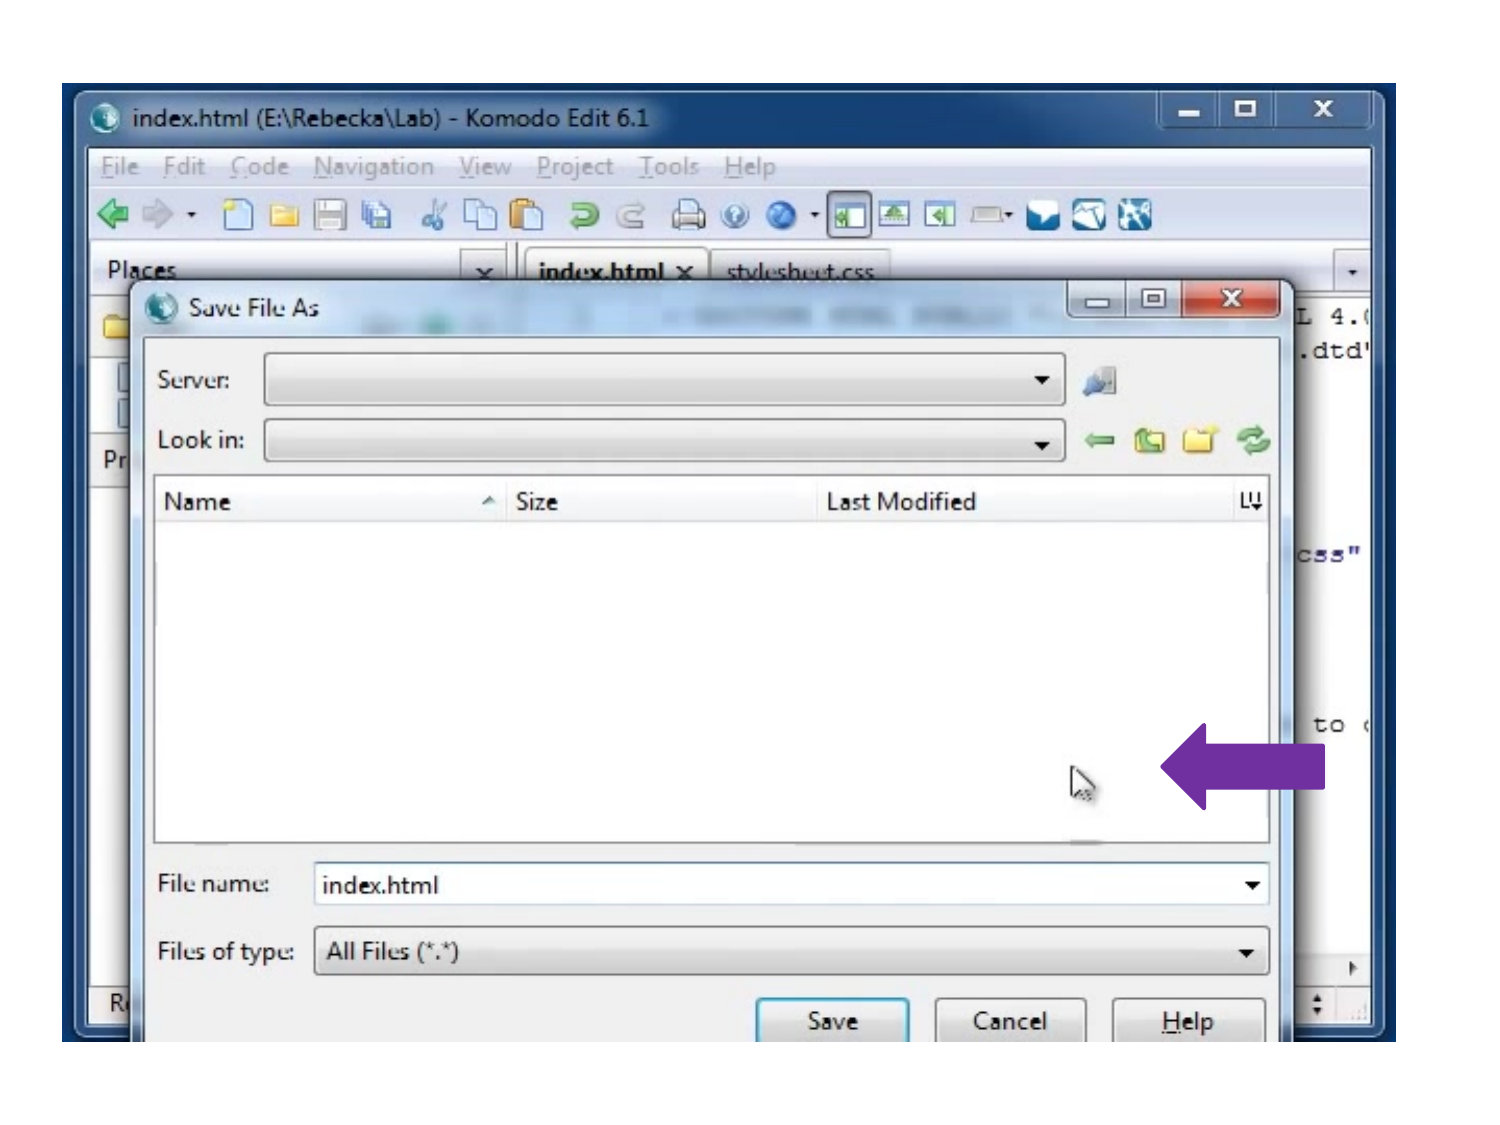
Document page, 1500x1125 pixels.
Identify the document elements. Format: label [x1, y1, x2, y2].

picture [62, 83, 1396, 1042]
